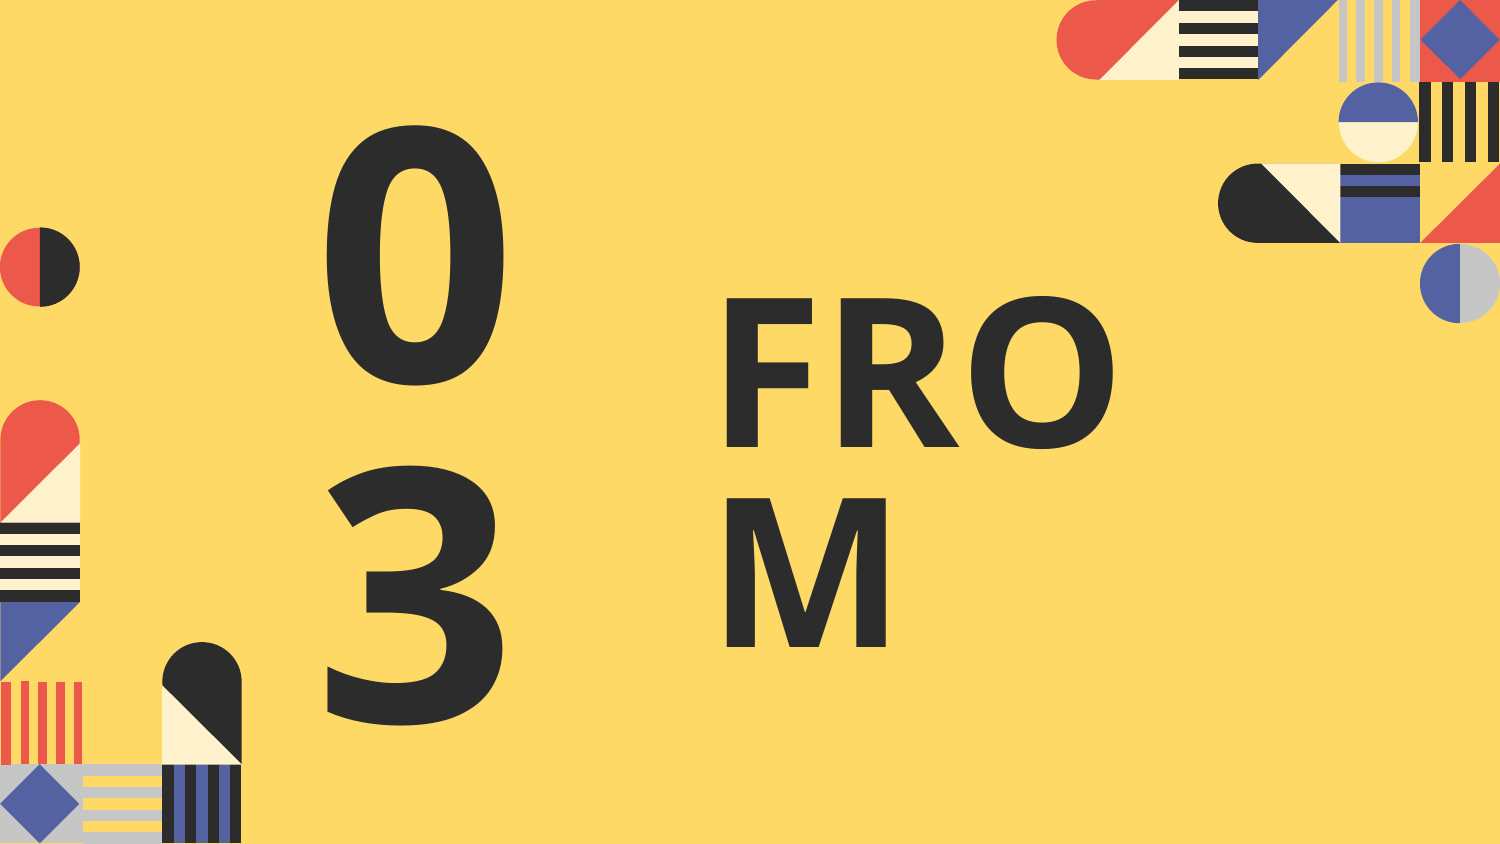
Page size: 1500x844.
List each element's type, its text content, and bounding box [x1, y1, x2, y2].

title 03 [233, 313, 598, 604]
title FROM [693, 393, 1279, 582]
